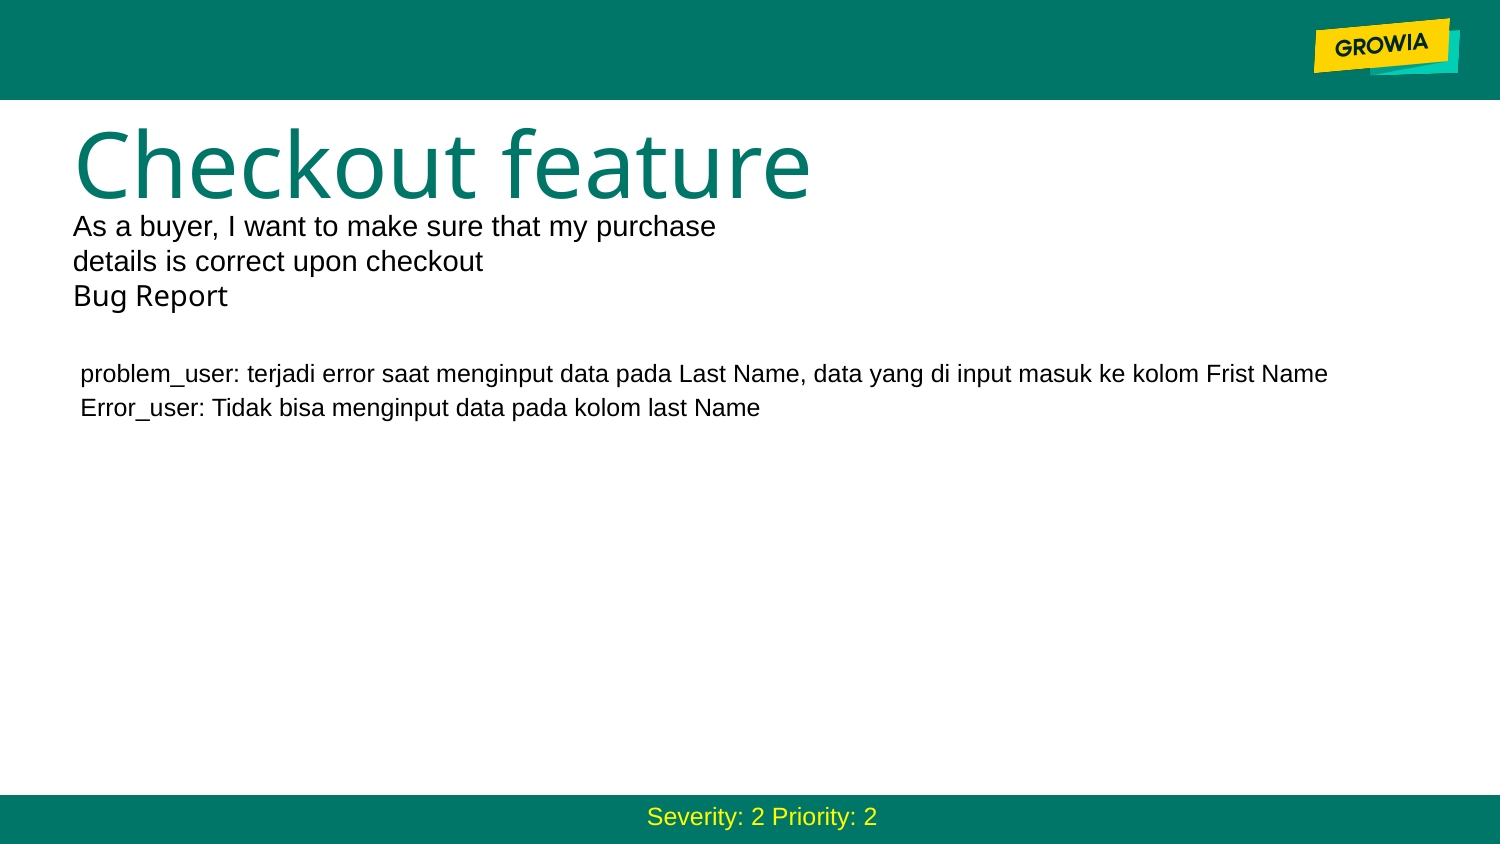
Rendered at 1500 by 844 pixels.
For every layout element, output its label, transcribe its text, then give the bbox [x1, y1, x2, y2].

picture [1310, 18, 1464, 81]
text_box As a buyer, I want to make sure that my purchase details is correct upon checkout Bug Report [58, 200, 809, 355]
text_box problem_user: terjadi error saat menginput data pada Last Name, data yang di input masuk ke kolom Frist Name Error_user: Tidak bisa menginput data pada kolom last Name [40, 337, 1460, 768]
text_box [0, 792, 1500, 844]
text_box [0, 0, 1500, 99]
title Checkout feature [58, 118, 1451, 232]
